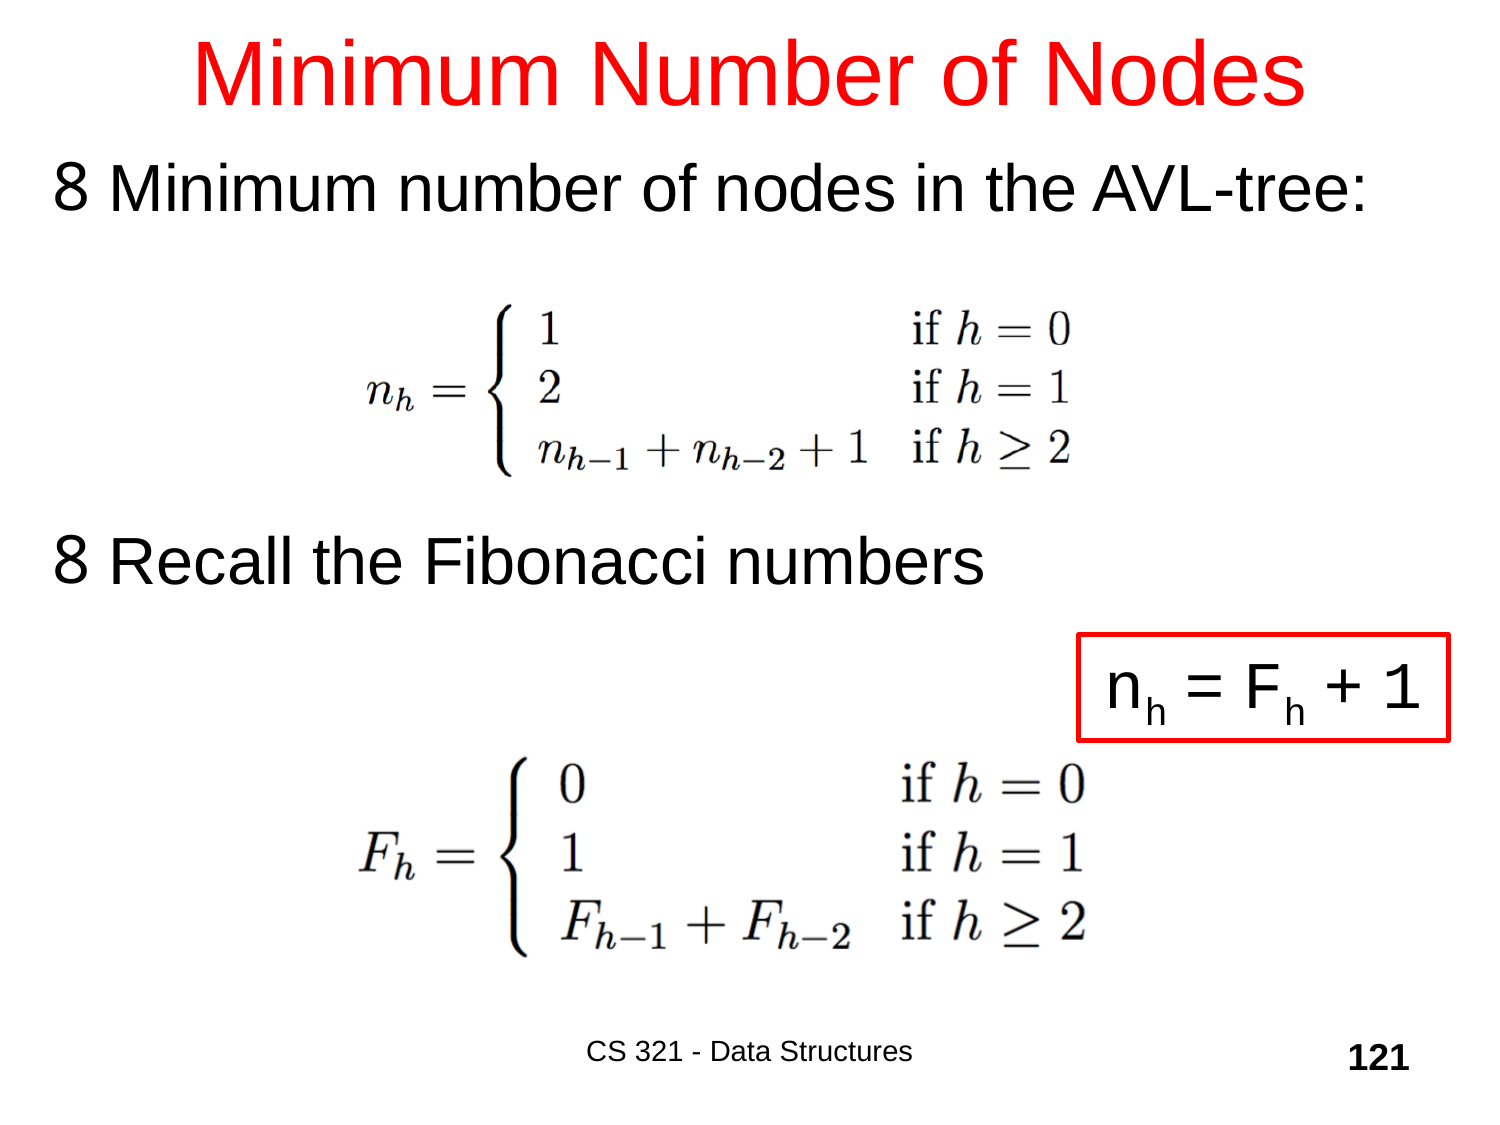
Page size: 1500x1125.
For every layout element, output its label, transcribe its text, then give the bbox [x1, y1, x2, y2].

list Minimum number of nodes in the AVL-tree: Recall the Fibonacci numbers [37, 137, 1463, 1038]
slide_number 121 [1112, 1024, 1426, 1101]
footer CS 321 - Data Structures [462, 1024, 1038, 1101]
title Minimum Number of Nodes [112, 0, 1388, 137]
picture [335, 279, 1116, 500]
text_box nh = Fh + 1 [1078, 634, 1449, 741]
picture [315, 733, 1135, 978]
